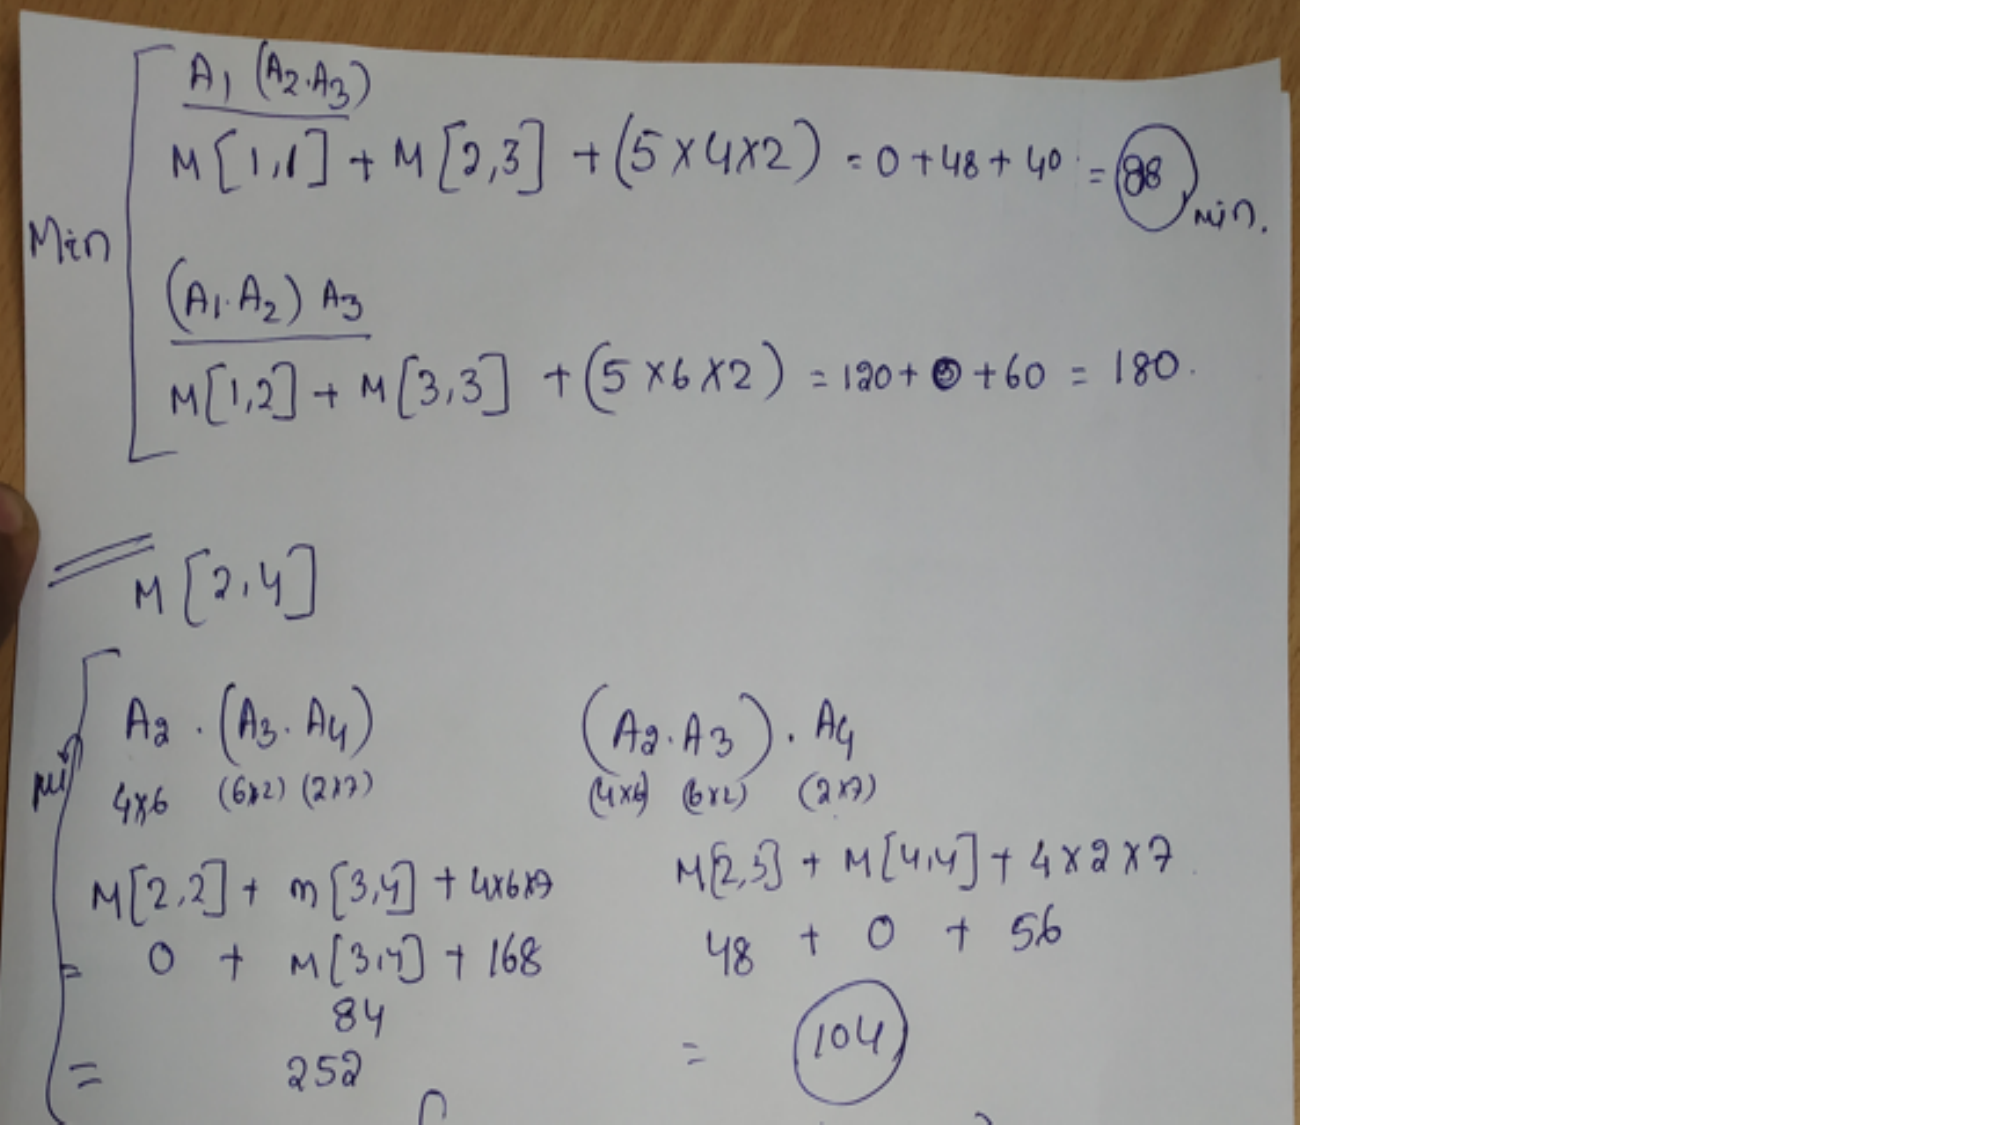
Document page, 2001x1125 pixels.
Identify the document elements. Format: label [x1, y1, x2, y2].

picture [0, 0, 1300, 1125]
